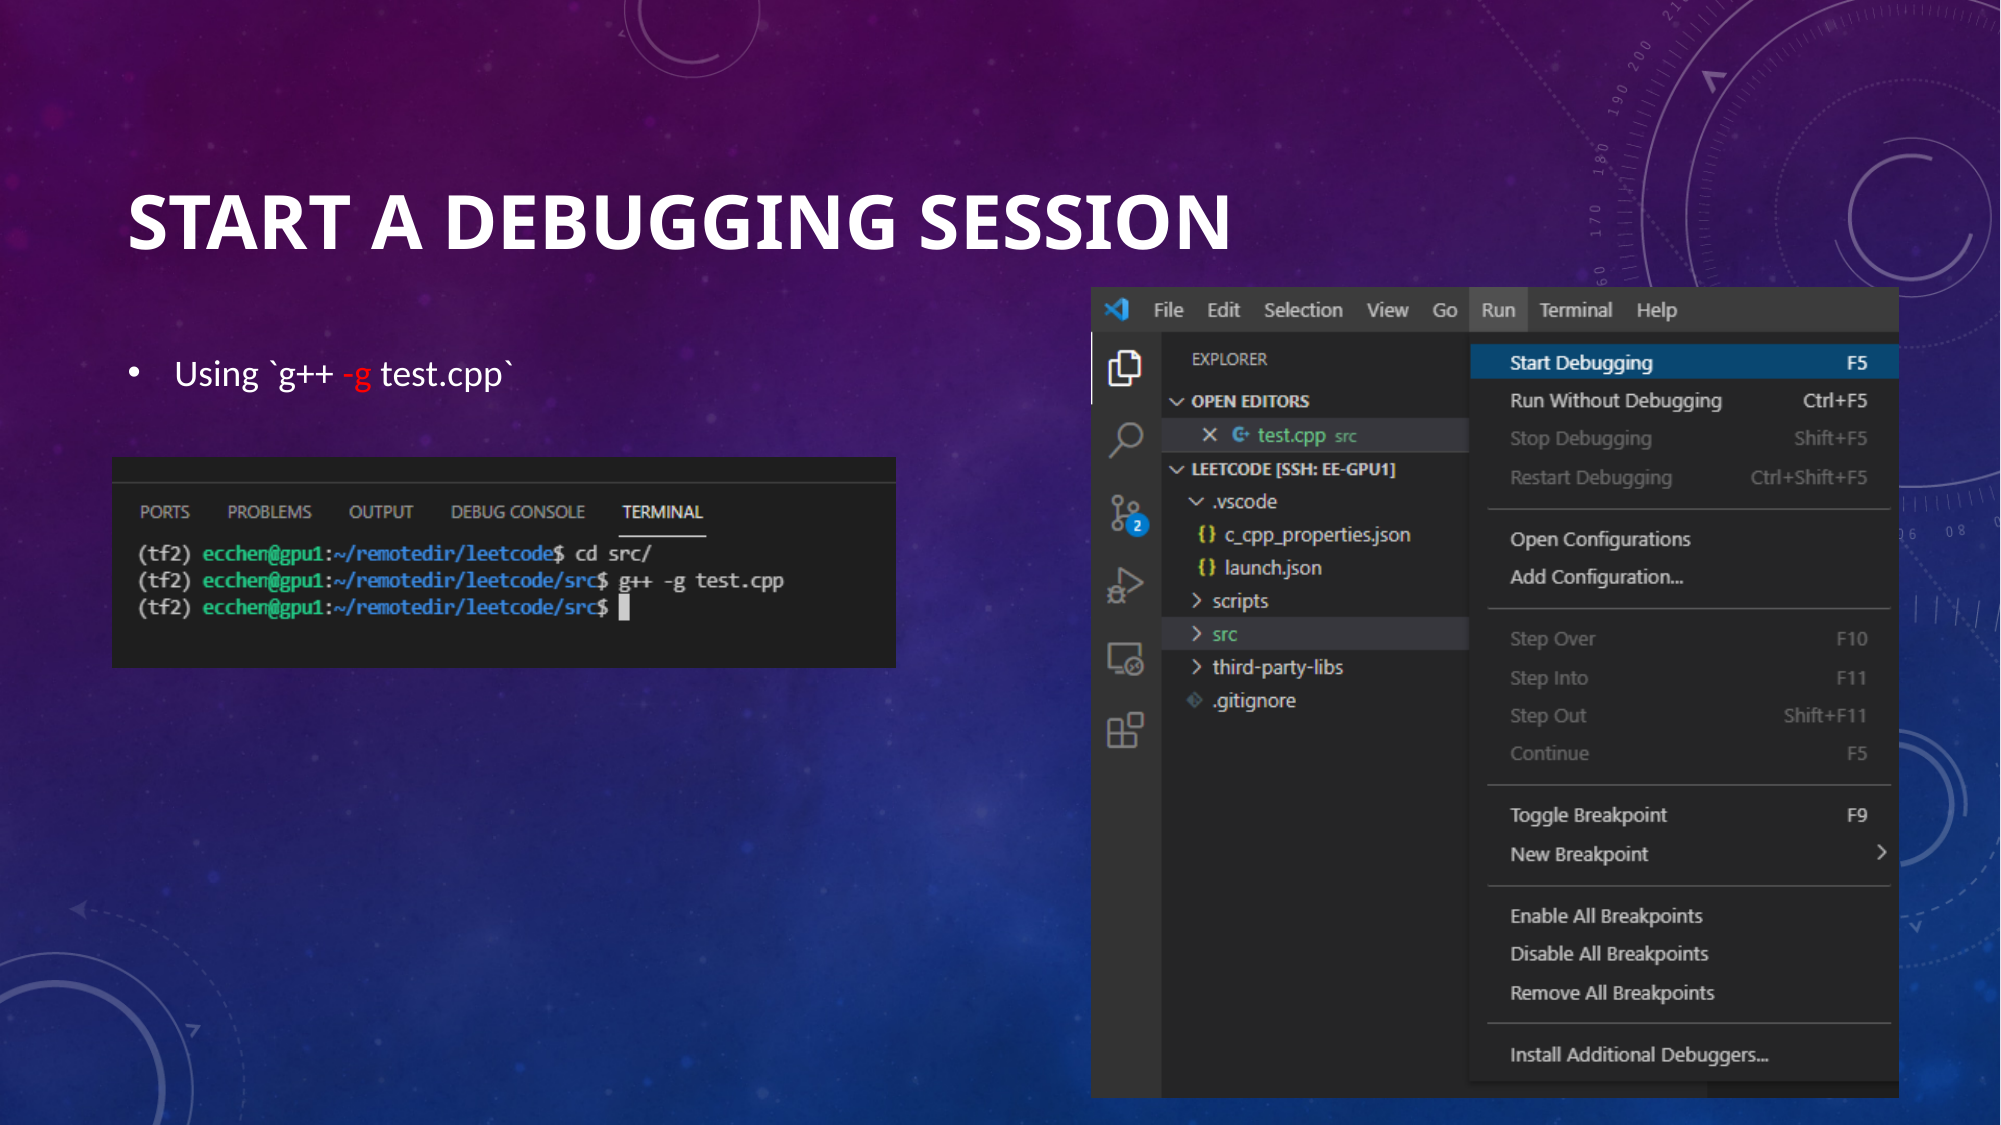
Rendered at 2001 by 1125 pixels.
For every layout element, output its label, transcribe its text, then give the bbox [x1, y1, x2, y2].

title Start a debugging session [112, 99, 1775, 310]
picture [0, 0, 2001, 1125]
list Using `g++ -g test.cpp` [112, 310, 1085, 433]
